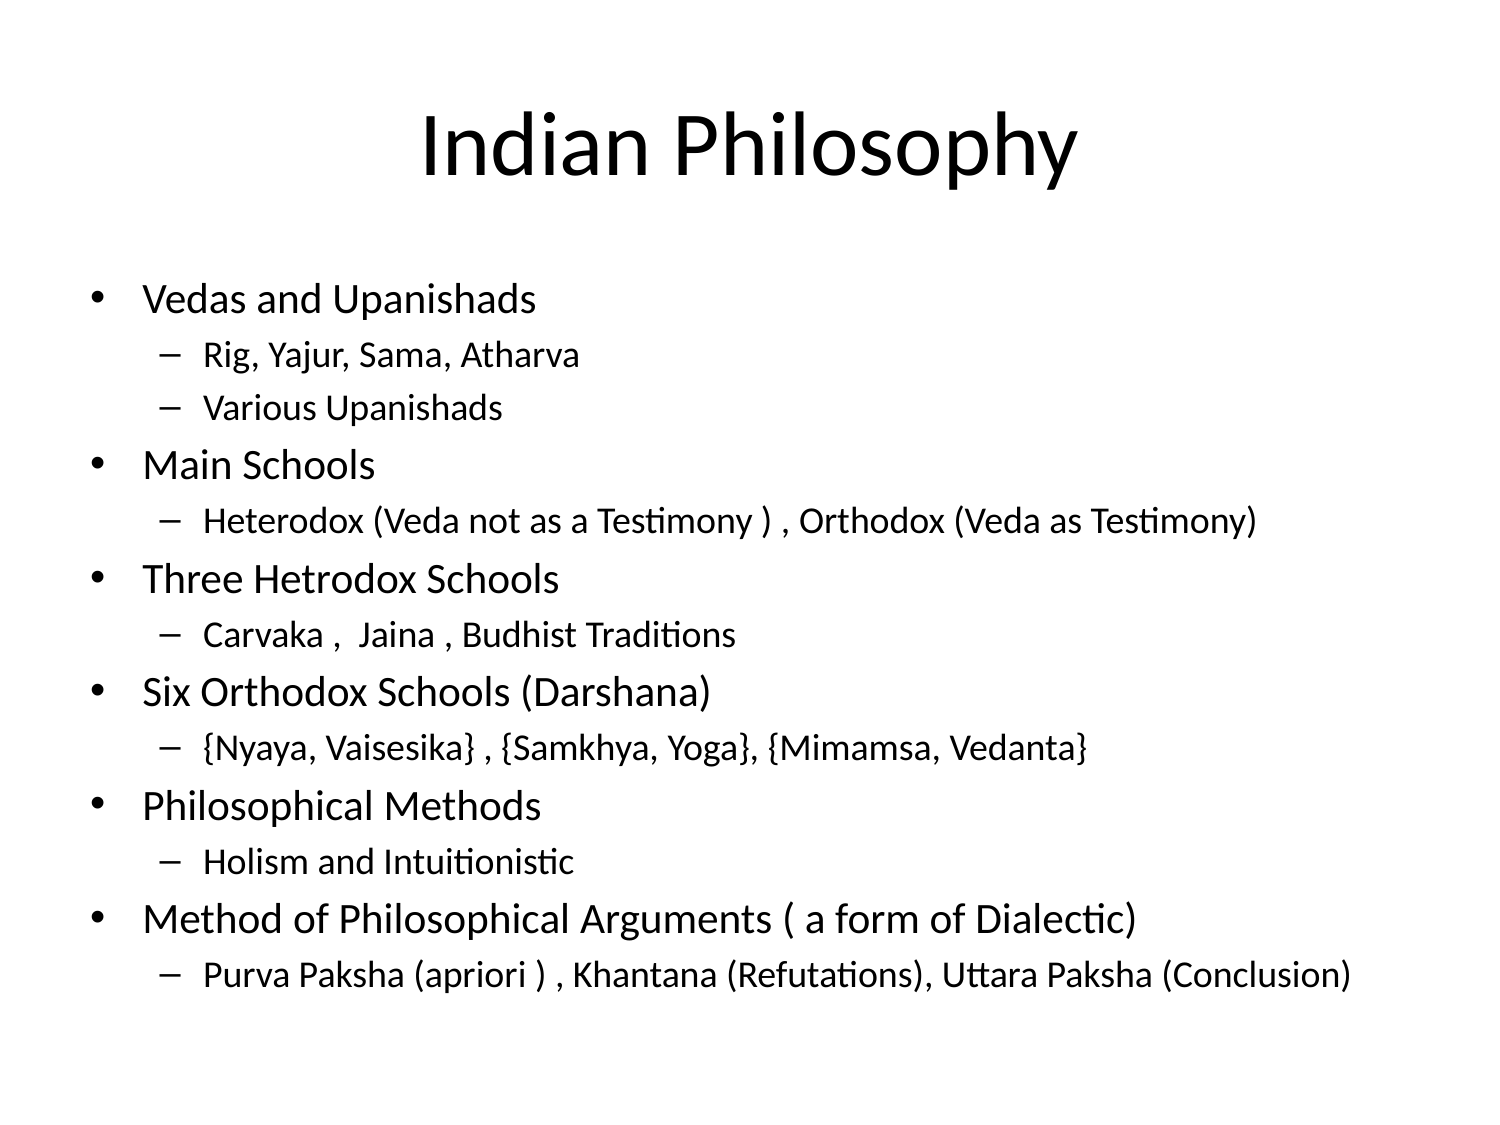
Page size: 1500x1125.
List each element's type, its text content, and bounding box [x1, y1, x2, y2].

list Vedas and Upanishads Rig, Yajur, Sama, Atharva Various Upanishads Main Schools Heterodox (Veda not as a Testimony ) , Orthodox (Veda as Testimony) Three Hetrodox Schools Carvaka , Jaina , Budhist Traditions Six Orthodox Schools (Darshana) {Nyaya, Vaisesika} , {Samkhya, Yoga}, {Mimamsa, Vedanta} Philosophical Methods Holism and Intuitionistic Method of Philosophical Arguments ( a form of Dialectic) Purva Paksha (apriori ) , Khantana (Refutations), Uttara Paksha (Conclusion) [75, 262, 1425, 1005]
title Indian Philosophy [75, 45, 1425, 233]
